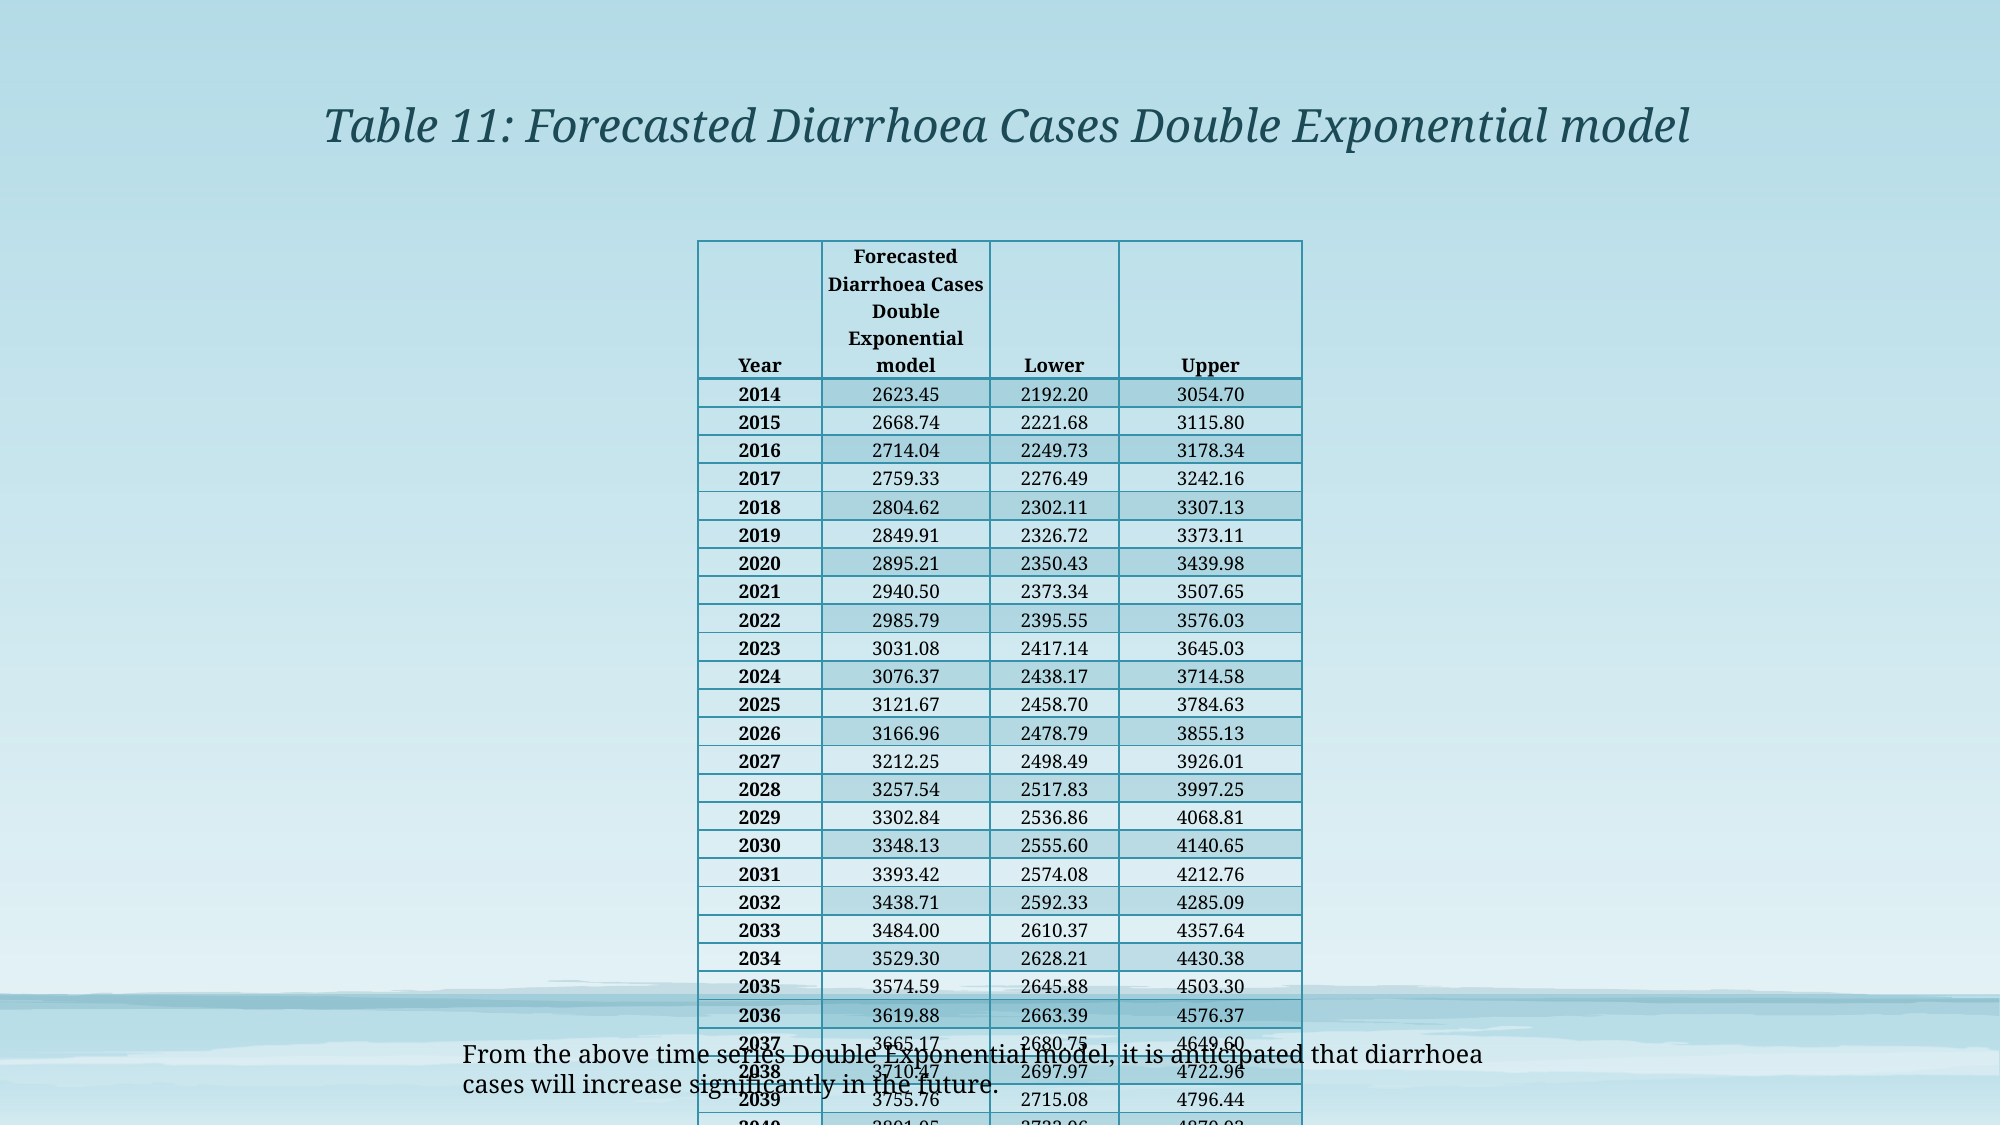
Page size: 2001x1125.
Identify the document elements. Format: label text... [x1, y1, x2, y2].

picture [0, 1026, 697, 1103]
table_cell 2034 [699, 944, 821, 970]
table_cell 3784.63 [1120, 690, 1301, 716]
table_header Year [699, 242, 821, 377]
table_cell 2019 [699, 521, 821, 547]
table_cell 4140.65 [1120, 831, 1301, 857]
table_cell 2555.60 [991, 831, 1118, 857]
table_cell 2018 [699, 492, 821, 519]
table_cell 3484.00 [823, 916, 989, 942]
table_cell 3031.08 [823, 633, 989, 660]
table_cell 2498.49 [991, 746, 1118, 773]
table_cell 2350.43 [991, 549, 1118, 575]
table_cell 2536.86 [991, 803, 1118, 829]
table_cell 2895.21 [823, 549, 989, 575]
table_cell 2438.17 [991, 662, 1118, 688]
table_header Forecasted Diarrhoea Cases Double Exponential model [823, 242, 989, 377]
table_cell 2417.14 [991, 633, 1118, 660]
table_cell 2016 [699, 436, 821, 462]
table_cell 2192.20 [991, 380, 1118, 406]
table_cell 2395.55 [991, 605, 1118, 632]
table_cell 2759.33 [823, 464, 989, 491]
table_cell 2804.62 [823, 492, 989, 519]
table_cell 3855.13 [1120, 718, 1301, 745]
table_cell 4430.38 [1120, 944, 1301, 970]
table_cell 2628.21 [991, 944, 1118, 970]
table_cell 2025 [699, 690, 821, 716]
table_cell 3576.03 [1120, 605, 1301, 632]
table_cell 3348.13 [823, 831, 989, 857]
table_cell 2028 [699, 775, 821, 801]
table_cell 2021 [699, 577, 821, 603]
table_cell 3997.25 [1120, 775, 1301, 801]
table_cell 2014 [699, 380, 821, 406]
table_cell 2592.33 [991, 887, 1118, 914]
table_header Lower [991, 242, 1118, 377]
table_cell 2373.34 [991, 577, 1118, 603]
table_cell 3373.11 [1120, 521, 1301, 547]
text_box From the above time series Double Exponential model, it is anticipated that diarrhoea cases will increase significantly in the future. [447, 1030, 1503, 1125]
table_cell 2024 [699, 662, 821, 688]
table_cell 3242.16 [1120, 464, 1301, 491]
table_cell 3438.71 [823, 887, 989, 914]
table_cell 2940.50 [823, 577, 989, 603]
table_cell 2302.11 [991, 492, 1118, 519]
table_cell 2026 [699, 718, 821, 745]
table_cell 4503.30 [1120, 972, 1301, 999]
title Table 11: Forecasted Diarrhoea Cases Double Exponential model [307, 19, 1888, 245]
table_cell 2478.79 [991, 718, 1118, 745]
table_cell 3307.13 [1120, 492, 1301, 519]
table_cell 2022 [699, 605, 821, 632]
table_cell 2027 [699, 746, 821, 773]
table_cell 3166.96 [823, 718, 989, 745]
table_cell 2645.88 [991, 972, 1118, 999]
table_cell 2610.37 [991, 916, 1118, 942]
table_cell 4212.76 [1120, 859, 1301, 886]
table_cell 2023 [699, 633, 821, 660]
table_cell 2326.72 [991, 521, 1118, 547]
table_cell 4068.81 [1120, 803, 1301, 829]
table_cell 2032 [699, 887, 821, 914]
table_cell 3212.25 [823, 746, 989, 773]
table_cell 4357.64 [1120, 916, 1301, 942]
table_cell 2714.04 [823, 436, 989, 462]
table_cell 2249.73 [991, 436, 1118, 462]
picture [1303, 1026, 2000, 1103]
table_cell 4285.09 [1120, 887, 1301, 914]
table_cell 3645.03 [1120, 633, 1301, 660]
table_cell 2623.45 [823, 380, 989, 406]
table_cell 3257.54 [823, 775, 989, 801]
table_cell 2035 [699, 972, 821, 999]
table_cell 3076.37 [823, 662, 989, 688]
table_cell 2017 [699, 464, 821, 491]
table_cell 3529.30 [823, 944, 989, 970]
table_cell 4576.37 [1120, 1000, 1301, 1027]
table_cell 3302.84 [823, 803, 989, 829]
table_cell 2029 [699, 803, 821, 829]
table_cell 3926.01 [1120, 746, 1301, 773]
table_cell 3115.80 [1120, 408, 1301, 434]
table_cell 3439.98 [1120, 549, 1301, 575]
table_cell 3619.88 [823, 1000, 989, 1027]
table_cell 2517.83 [991, 775, 1118, 801]
table_cell 2458.70 [991, 690, 1118, 716]
table_cell 2036 [699, 1000, 821, 1027]
table_cell 2033 [699, 916, 821, 942]
table_header Upper [1120, 242, 1301, 377]
table_cell 2020 [699, 549, 821, 575]
table_cell 2574.08 [991, 859, 1118, 886]
table_cell 3714.58 [1120, 662, 1301, 688]
table_cell 2985.79 [823, 605, 989, 632]
table_cell 2221.68 [991, 408, 1118, 434]
table_cell 2030 [699, 831, 821, 857]
table_cell 2849.91 [823, 521, 989, 547]
table_cell 2015 [699, 408, 821, 434]
table_cell 3121.67 [823, 690, 989, 716]
table_cell 3507.65 [1120, 577, 1301, 603]
table_cell 2668.74 [823, 408, 989, 434]
table_cell 2031 [699, 859, 821, 886]
table_cell 2276.49 [991, 464, 1118, 491]
table_cell 3574.59 [823, 972, 989, 999]
table_cell 3054.70 [1120, 380, 1301, 406]
table_cell 2663.39 [991, 1000, 1118, 1027]
table_cell 3178.34 [1120, 436, 1301, 462]
table_cell 3393.42 [823, 859, 989, 886]
